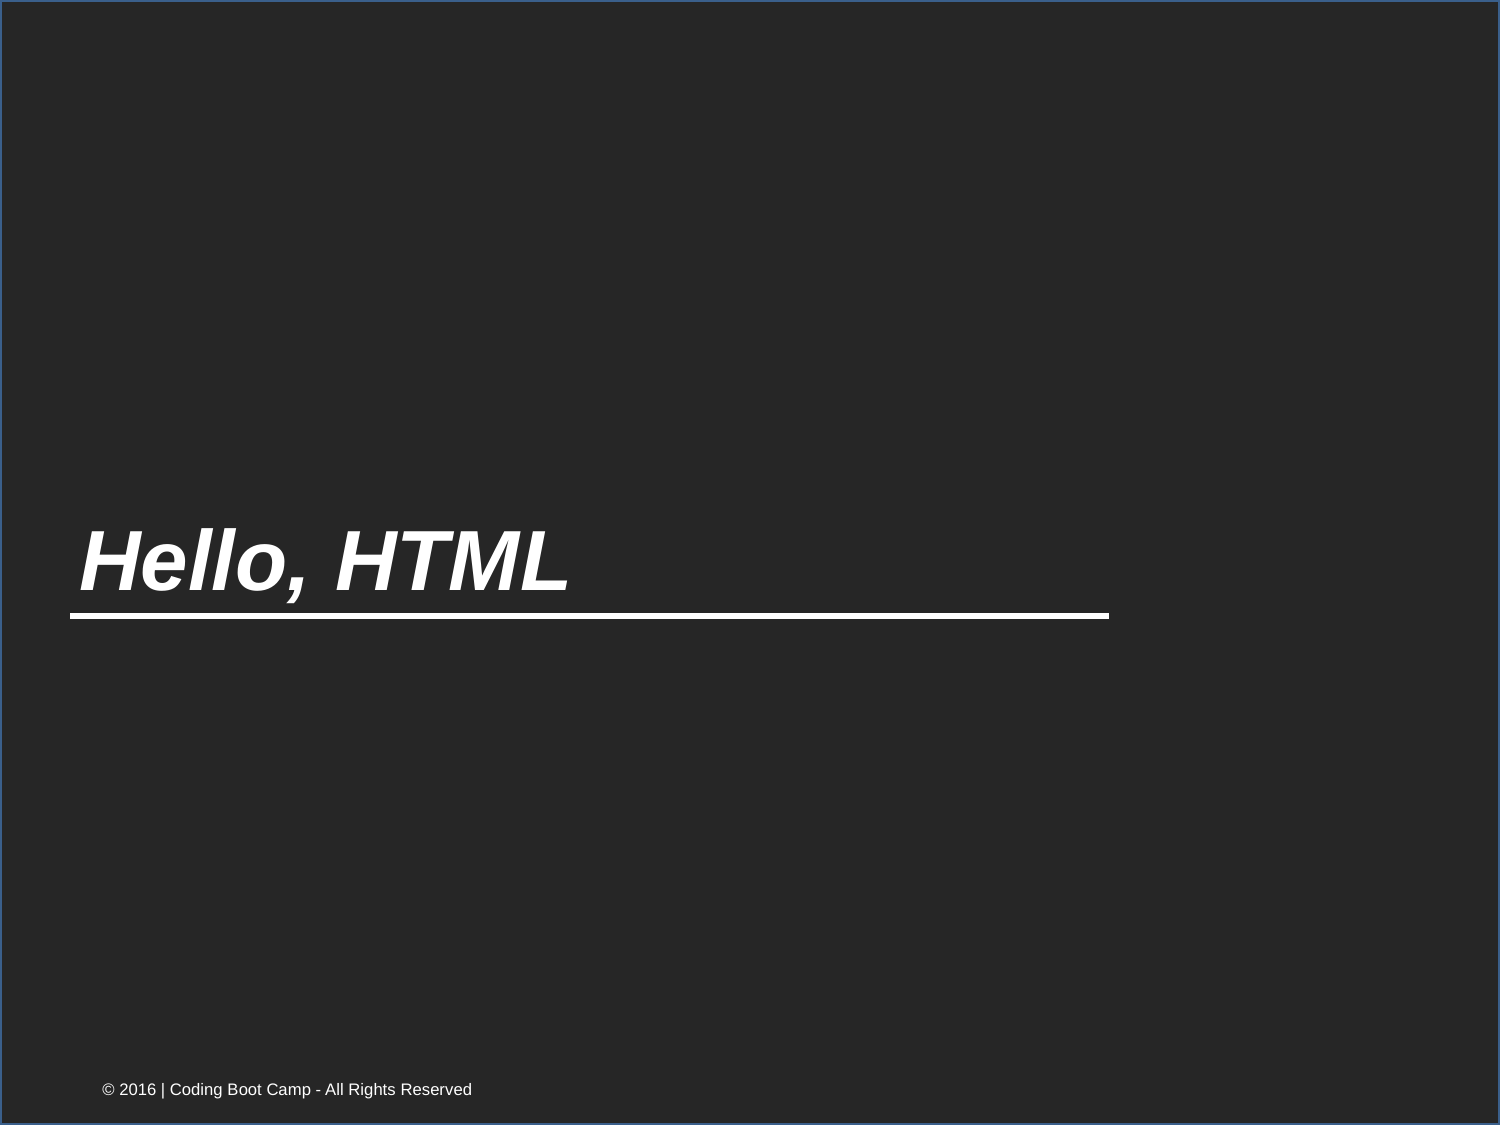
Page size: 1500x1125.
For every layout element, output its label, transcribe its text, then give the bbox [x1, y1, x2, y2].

title Hello, HTML [64, 484, 1415, 628]
